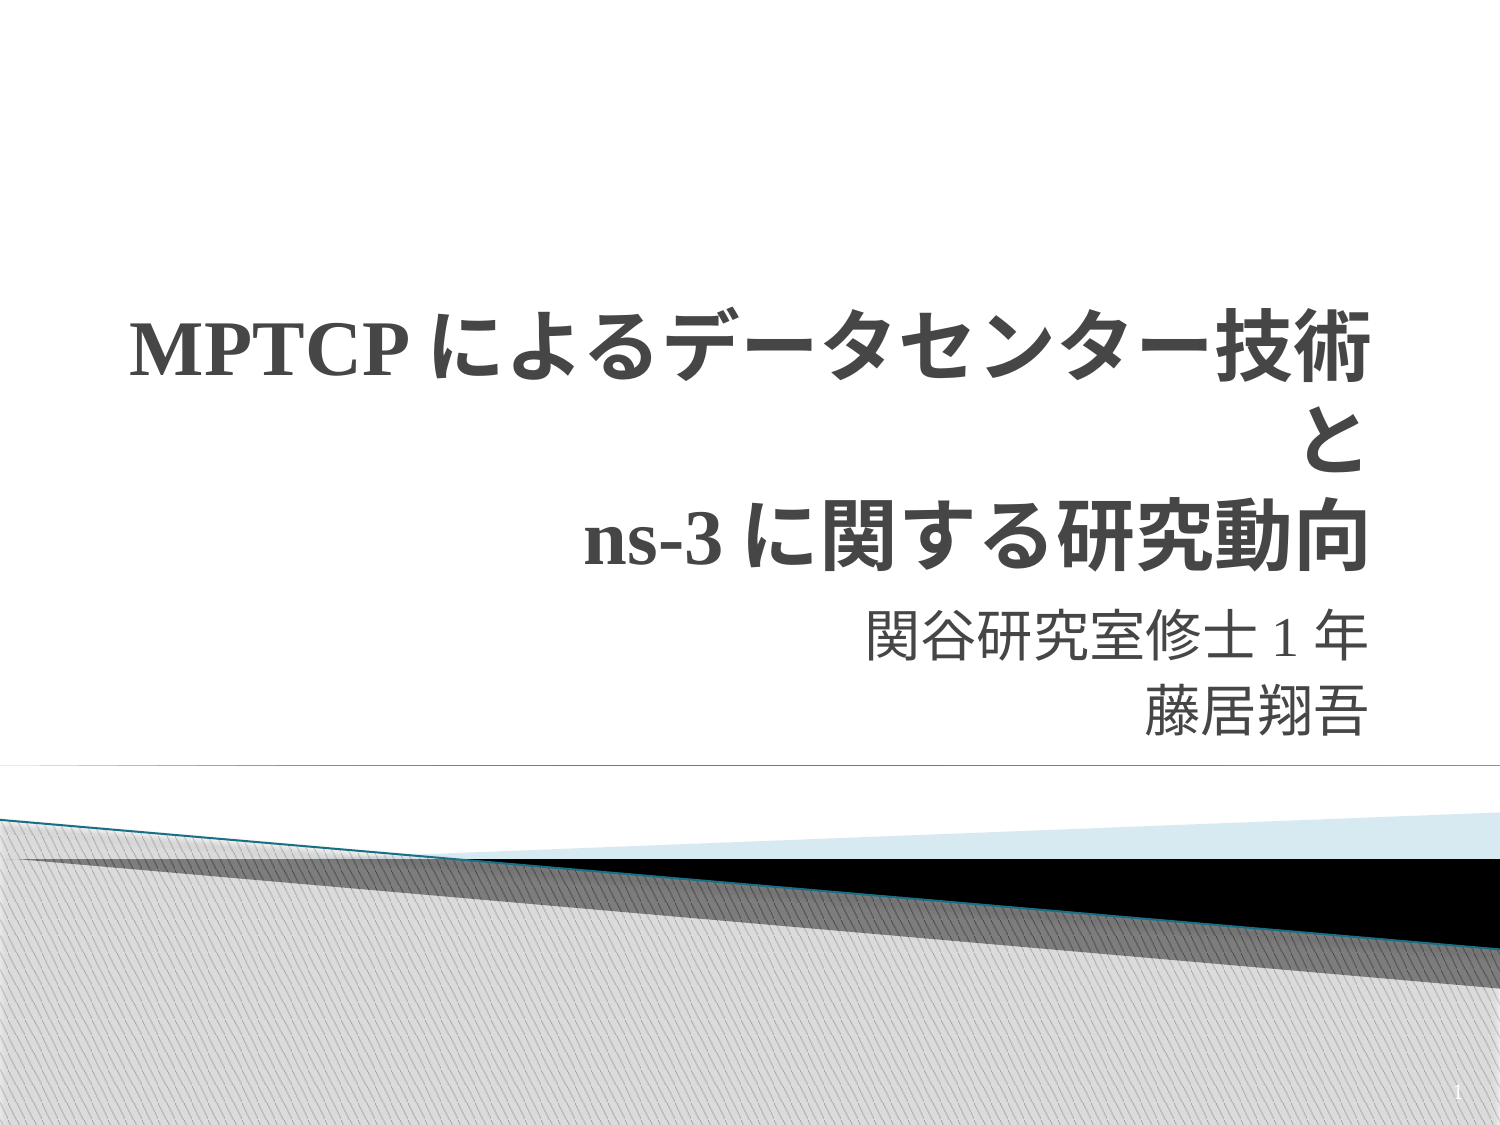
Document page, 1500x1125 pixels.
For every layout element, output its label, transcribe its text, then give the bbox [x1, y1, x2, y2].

picture [5, 859, 1500, 989]
slide_number 1 [1418, 1051, 1479, 1112]
title MPTCPによるデータセンター技術と ns-3に関する研究動向 [76, 287, 1388, 588]
subtitle 関谷研究室修士1年 藤居翔吾 [112, 592, 1388, 790]
